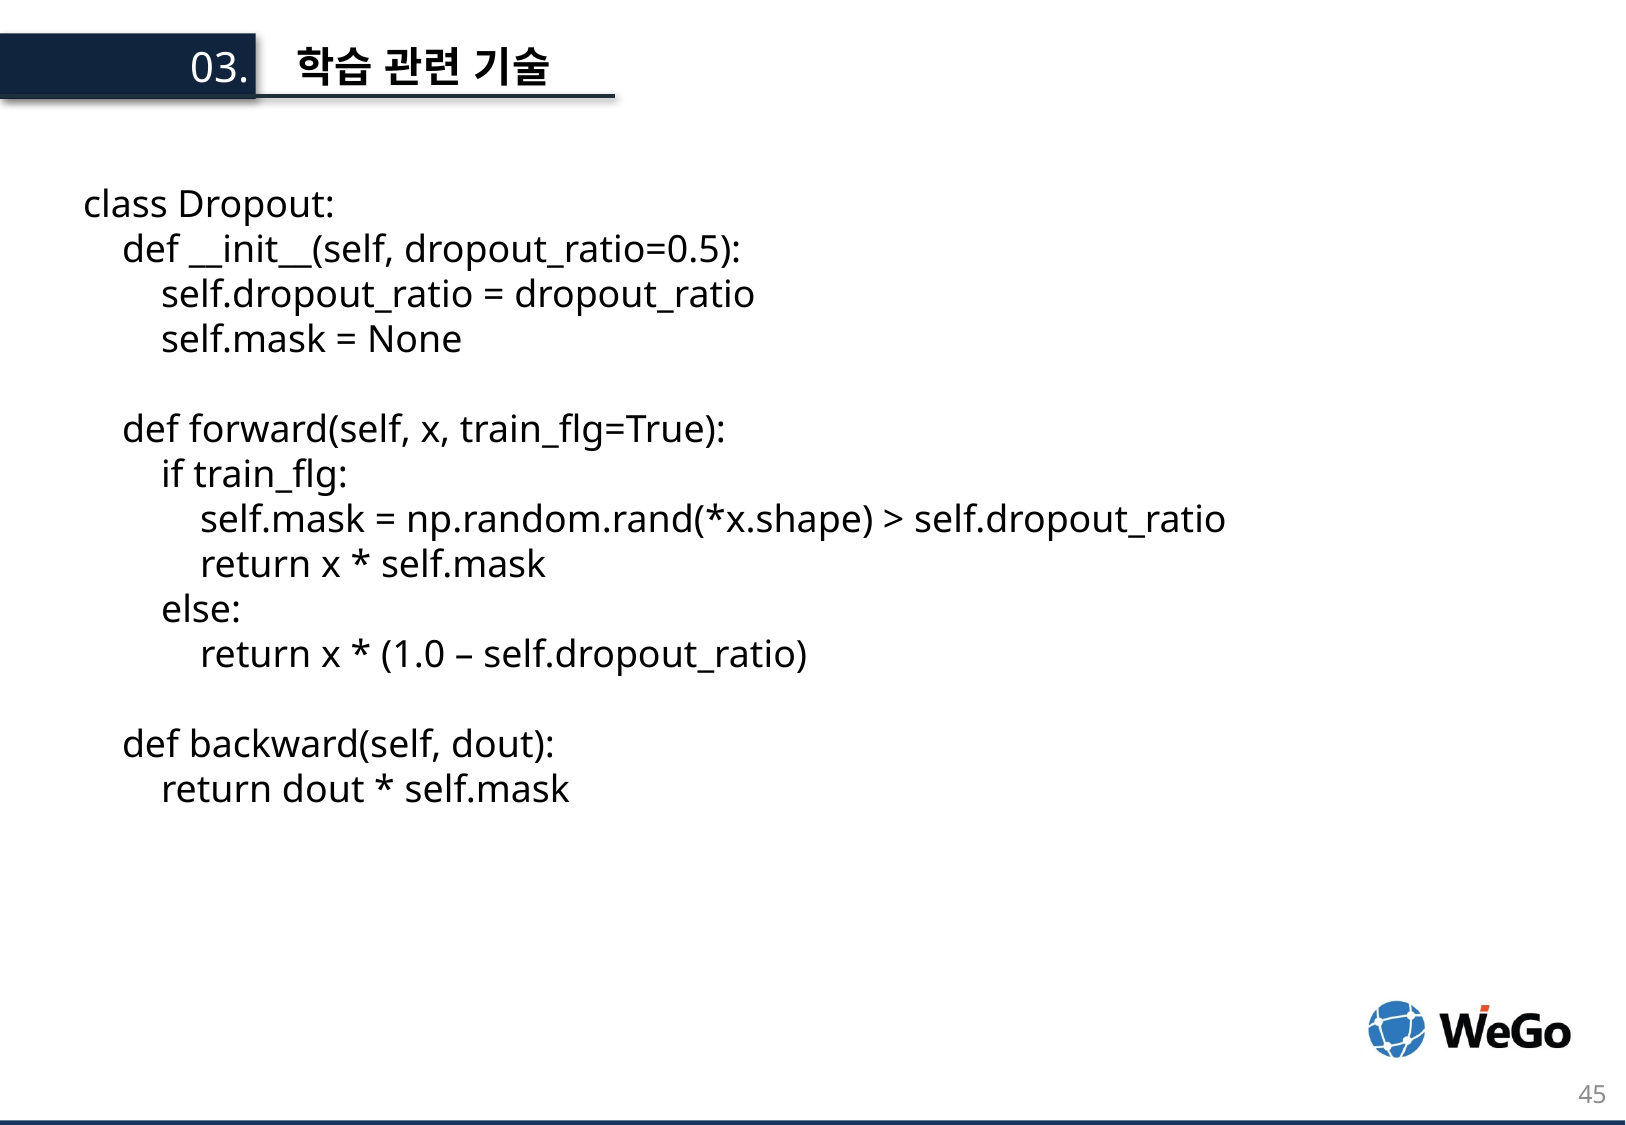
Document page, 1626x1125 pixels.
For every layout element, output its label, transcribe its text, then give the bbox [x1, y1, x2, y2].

text_box 학습 관련 기술 [281, 33, 566, 95]
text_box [0, 33, 263, 95]
slide_number 45 [1242, 1065, 1622, 1125]
picture [1355, 990, 1590, 1065]
text_box class Dropout: def __init__(self, dropout_ratio=0.5): self.dropout_ratio = dropout_ratio self.mask = None def forward(self, x, train_flg=True): if train_flg: self.mask = np.random.rand(*x.shape) > self.dropout_ratio return x * self.mask else: return x * (1.0 – self.dropout_ratio) def backward(self, dout): return dout * self.mask [68, 172, 1545, 818]
